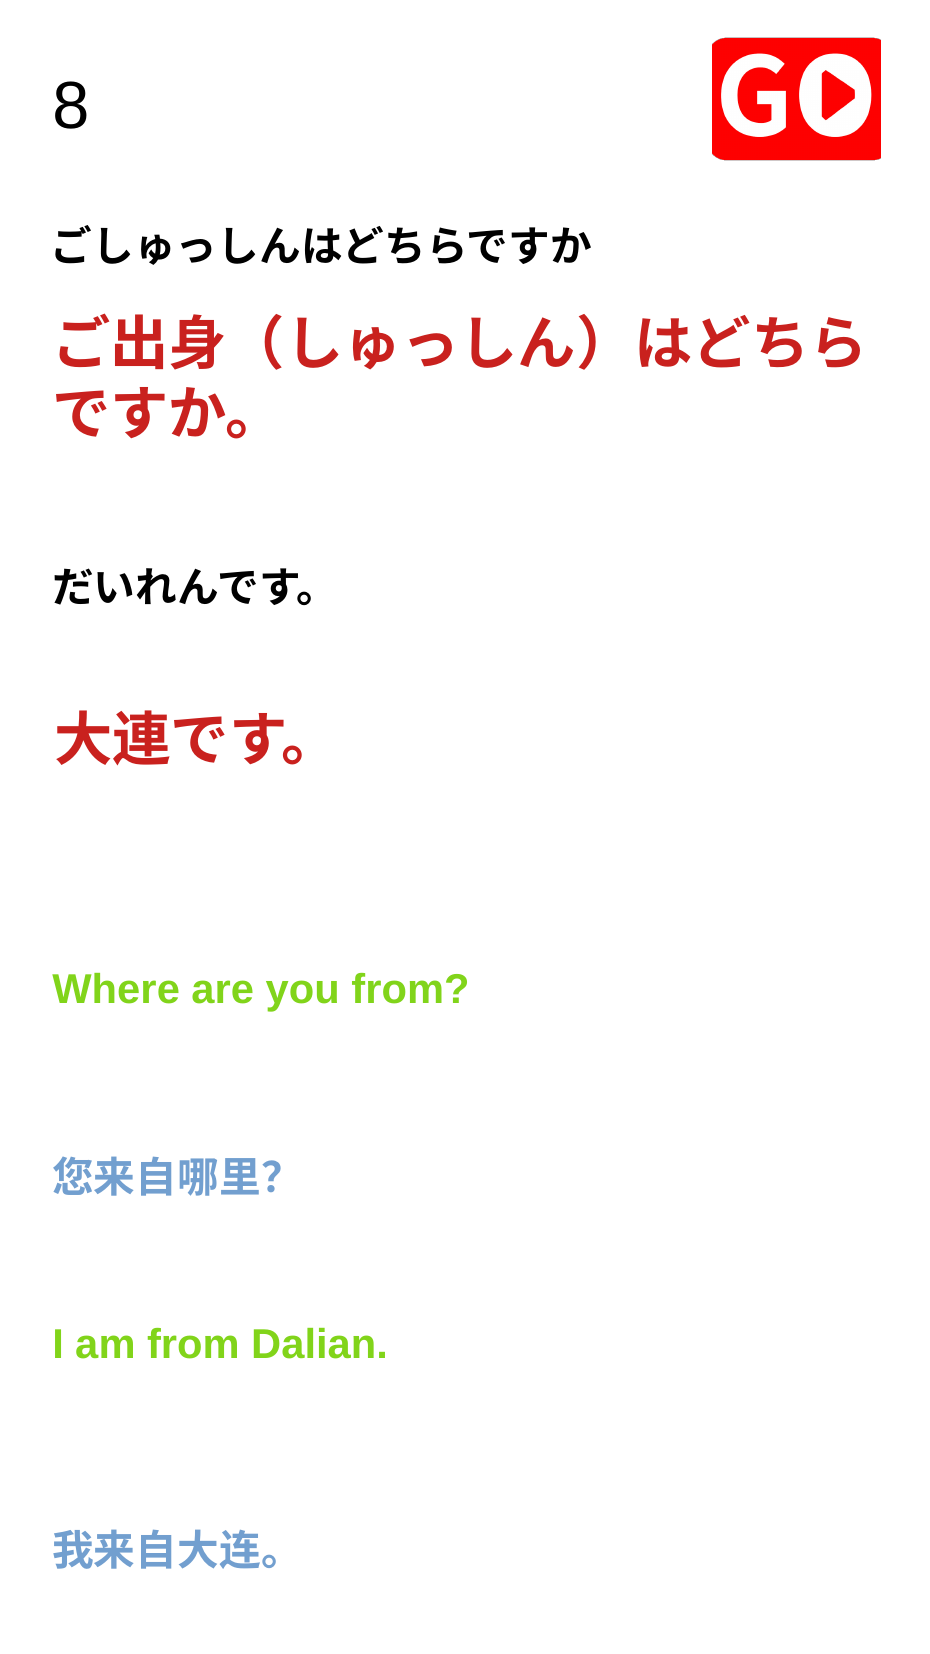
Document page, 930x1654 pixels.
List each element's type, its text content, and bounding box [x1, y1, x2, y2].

text_box 我来自大连。 [37, 1475, 898, 1623]
text_box ごしゅっしんはどちらですか [35, 171, 896, 319]
text_box だいれんです。 [37, 512, 898, 660]
text_box 8 [37, 54, 450, 144]
picture [712, 37, 882, 162]
text_box 大連です。 [39, 663, 900, 811]
text_box 您来自哪里？ [37, 1102, 898, 1250]
text_box ご出身（しゅっしん）はどちらですか。 [37, 302, 898, 450]
text_box I am from Dalian. [37, 1268, 898, 1416]
text_box Where are you from? [37, 913, 898, 1061]
